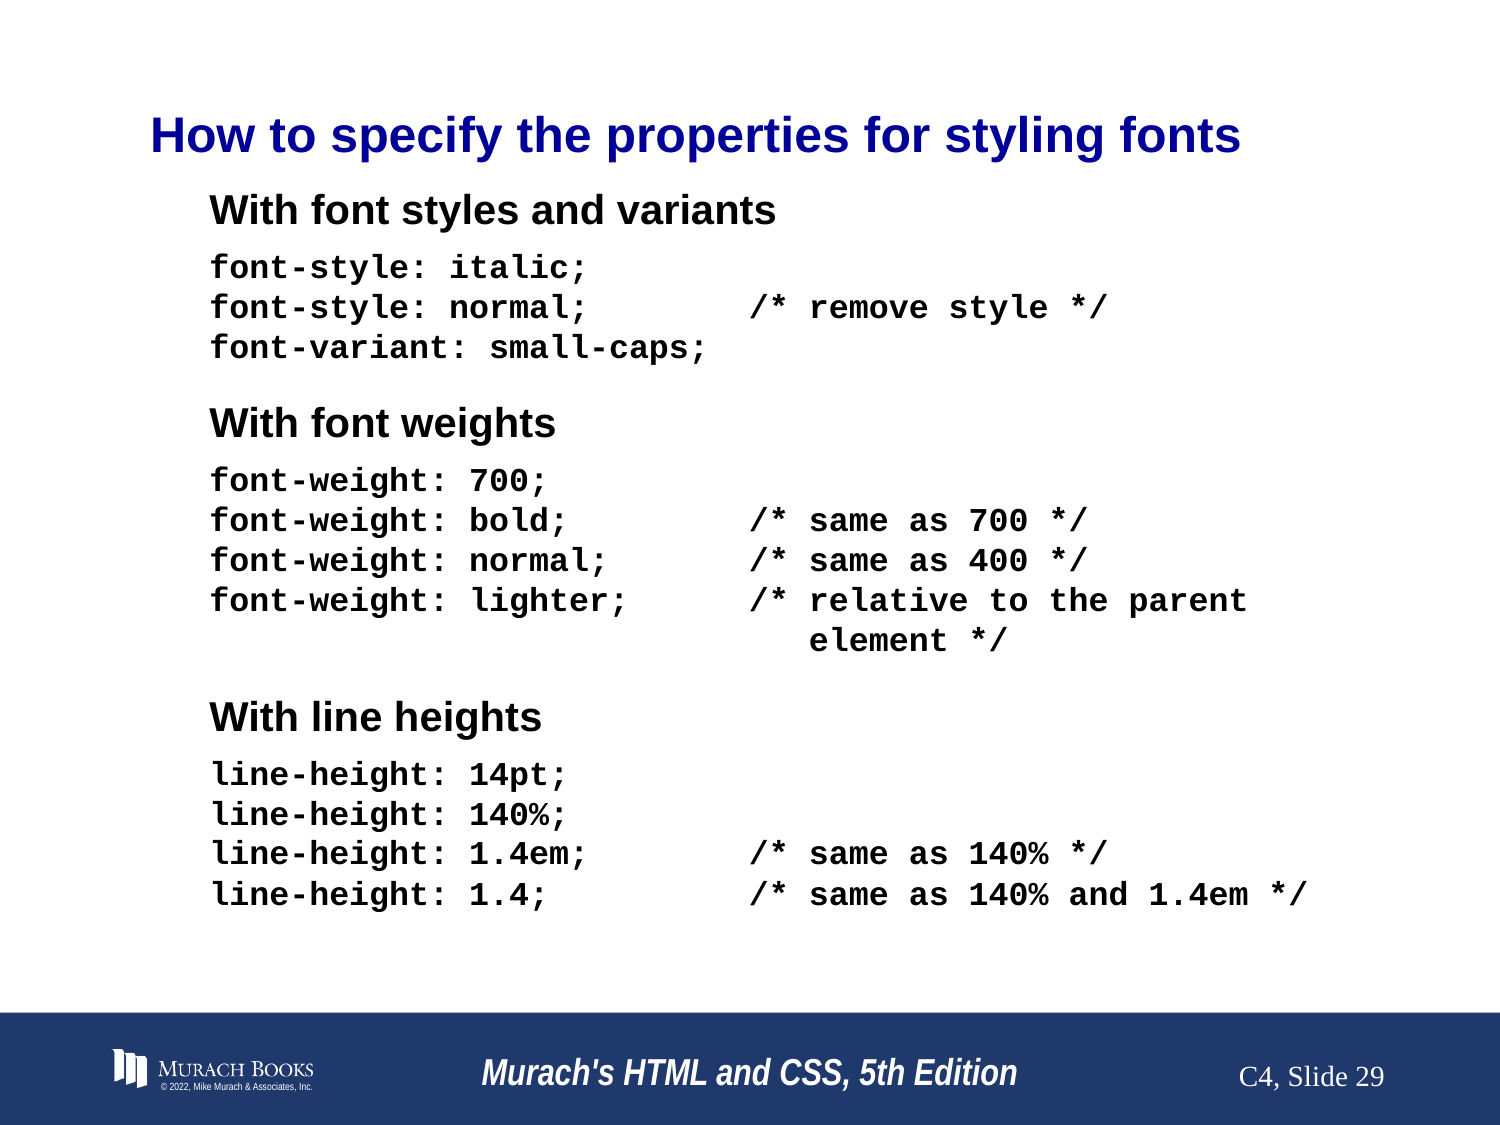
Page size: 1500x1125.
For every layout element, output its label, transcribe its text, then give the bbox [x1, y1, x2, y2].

title How to specify the properties for styling fonts [150, 38, 1350, 174]
slide_number Murach's HTML and CSS, 5th Edition [463, 1025, 1050, 1100]
list With font styles and variants font-style: italic; font-style: normal; /* remove style */ font-variant: small-caps; With font weights font-weight: 700; font-weight: bold; /* same as 700 */ font-weight: normal; /* same as 400 */ font-weight: lighter; /* relative to the parent element */ With line heights line-height: 14pt; line-height: 140%; line-height: 1.4em; /* same as 140% */ line-height: 1.4; /* same as 140% and 1.4em */ [137, 174, 1350, 975]
footer © 2022, Mike Murach & Associates, Inc. [12, 1025, 463, 1100]
slide_number C4, Slide ‹#› [1087, 1025, 1400, 1100]
